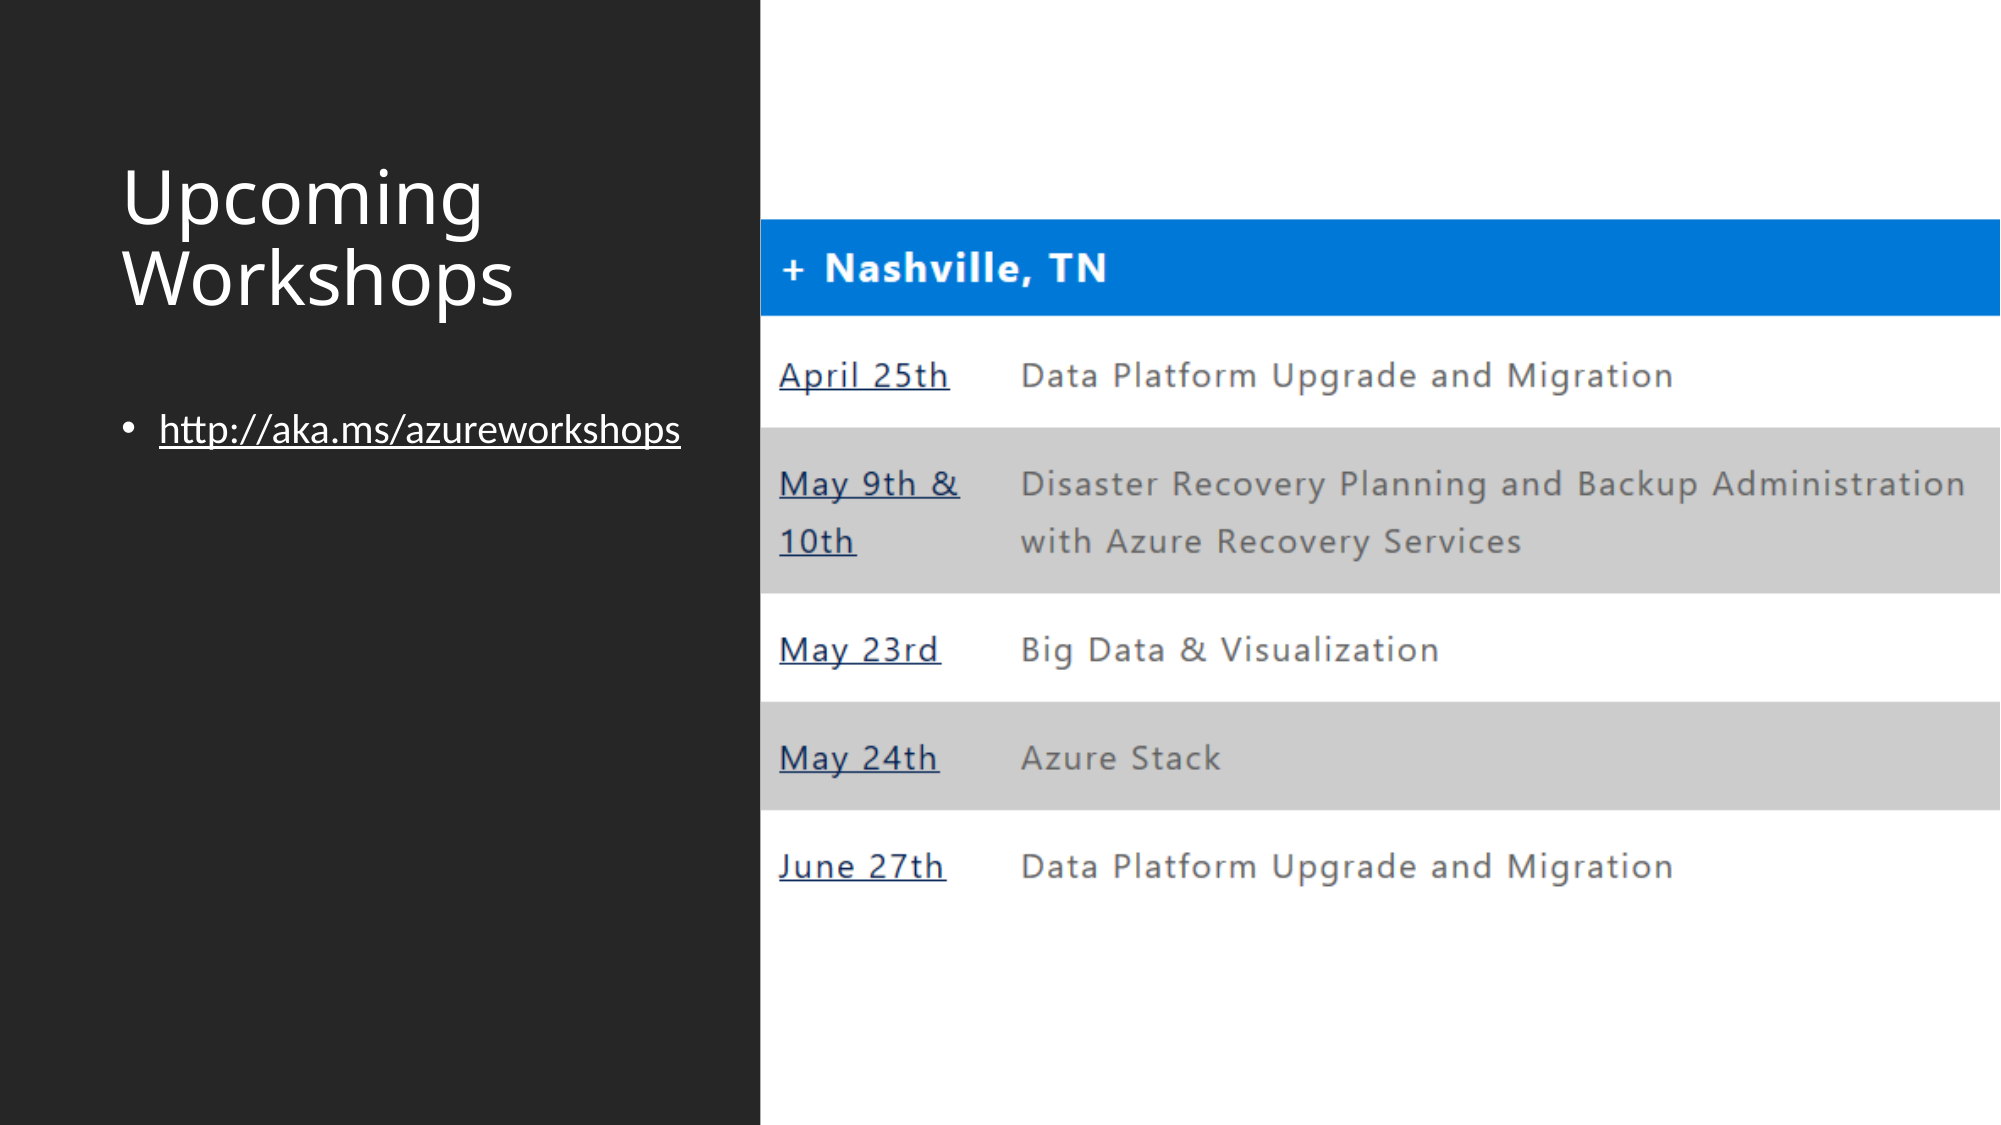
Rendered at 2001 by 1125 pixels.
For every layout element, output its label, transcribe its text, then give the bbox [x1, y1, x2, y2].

list http://aka.ms/azureworkshops [106, 399, 708, 1020]
text_box [0, 0, 761, 1125]
picture [761, 218, 2000, 907]
title Upcoming Workshops [106, 103, 708, 379]
